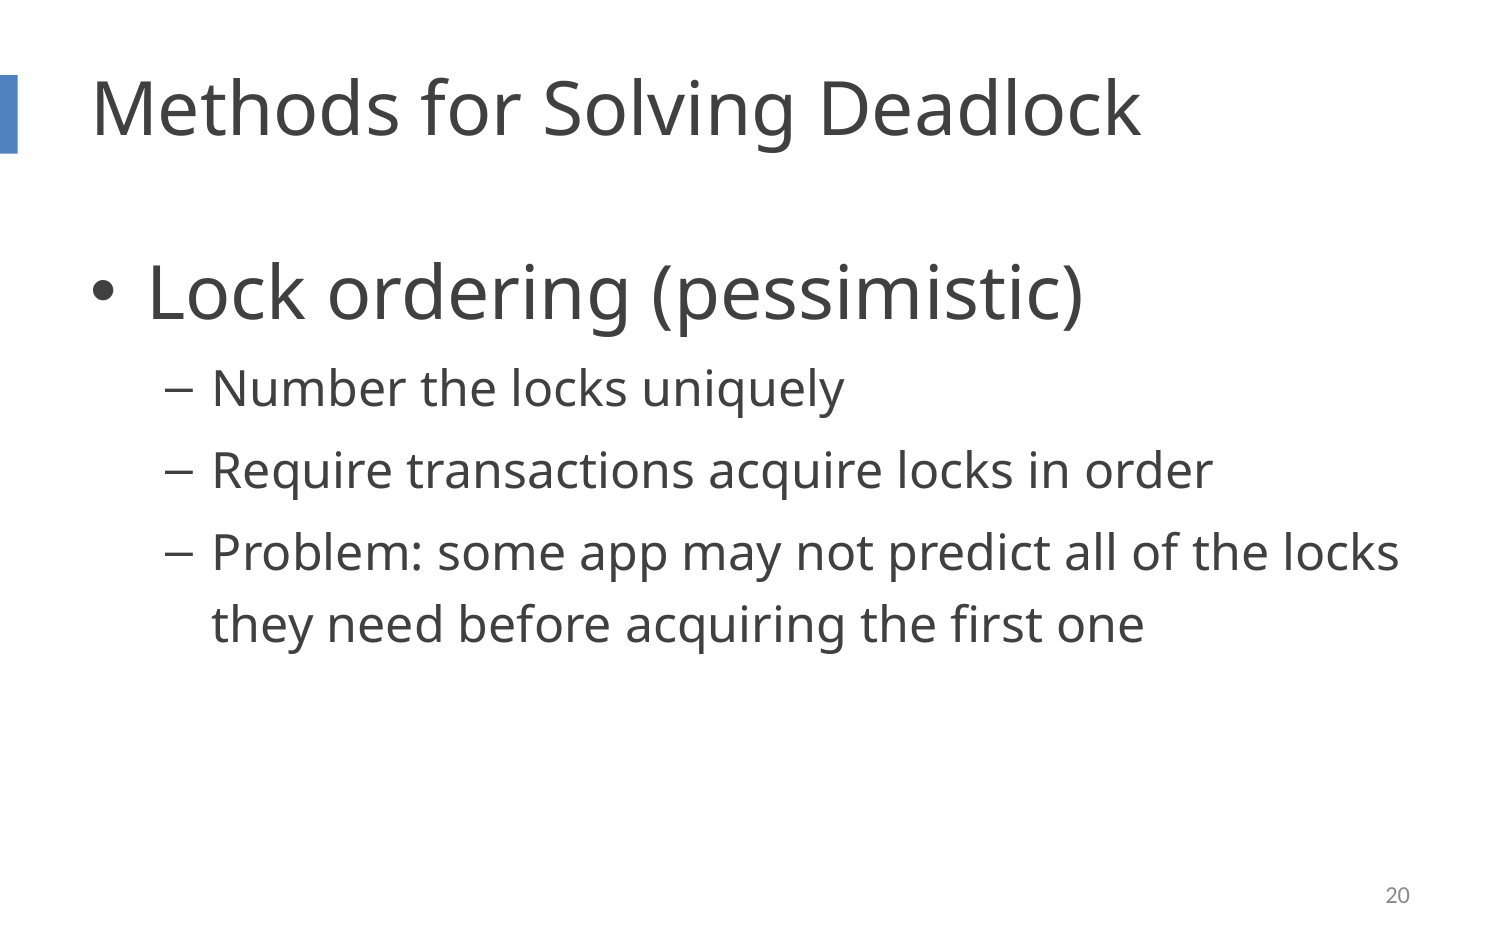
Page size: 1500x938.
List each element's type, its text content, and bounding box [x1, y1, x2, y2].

list Lock ordering (pessimistic) Number the locks uniquely Require transactions acquire locks in order Problem: some app may not predict all of the locks they need before acquiring the first one [75, 218, 1425, 838]
title Methods for Solving Deadlock [75, 37, 1425, 186]
slide_number 20 [1074, 868, 1425, 919]
